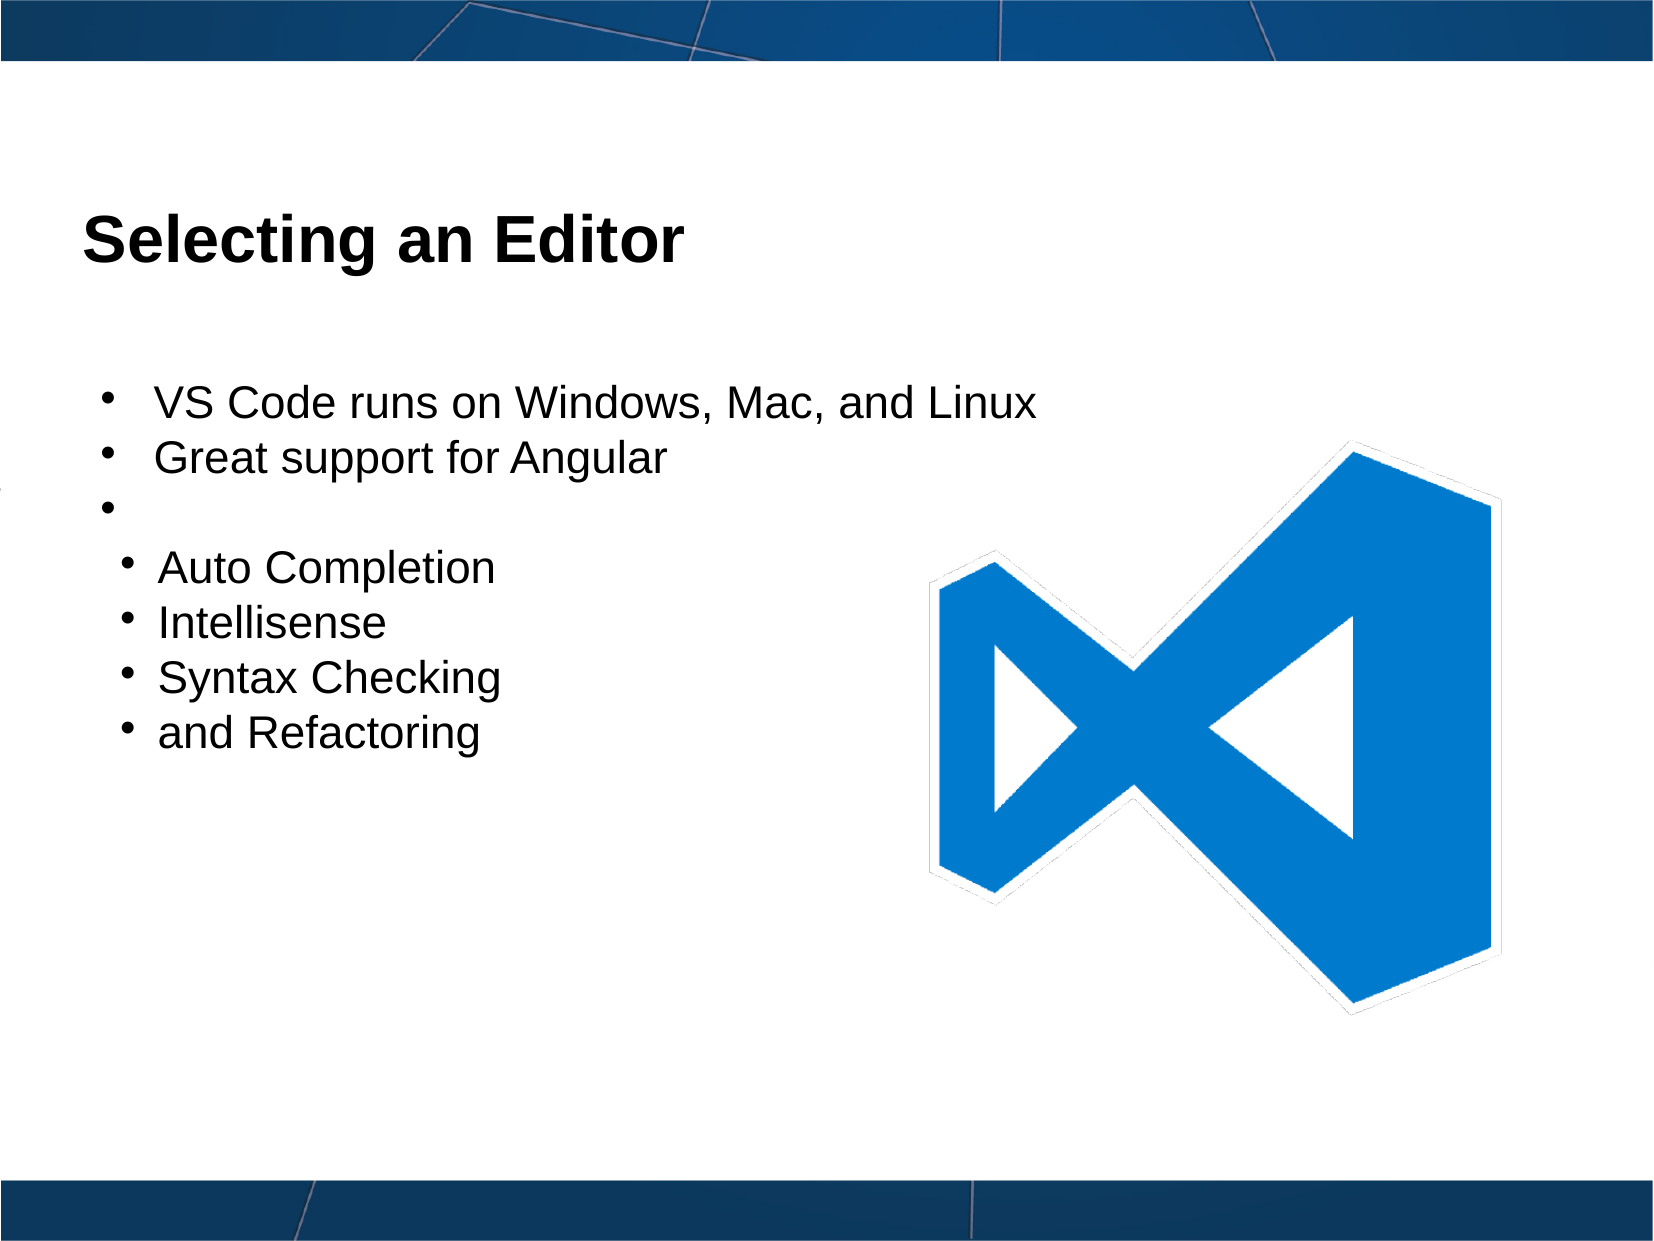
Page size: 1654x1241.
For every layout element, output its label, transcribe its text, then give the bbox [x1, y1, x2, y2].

picture [0, 0, 1653, 1241]
text_box Selecting an Editor [82, 139, 1571, 332]
text_box VS Code runs on Windows, Mac, and Linux Great support for Angular Auto Completion Intellisense Syntax Checking and Refactoring [82, 372, 1571, 1013]
